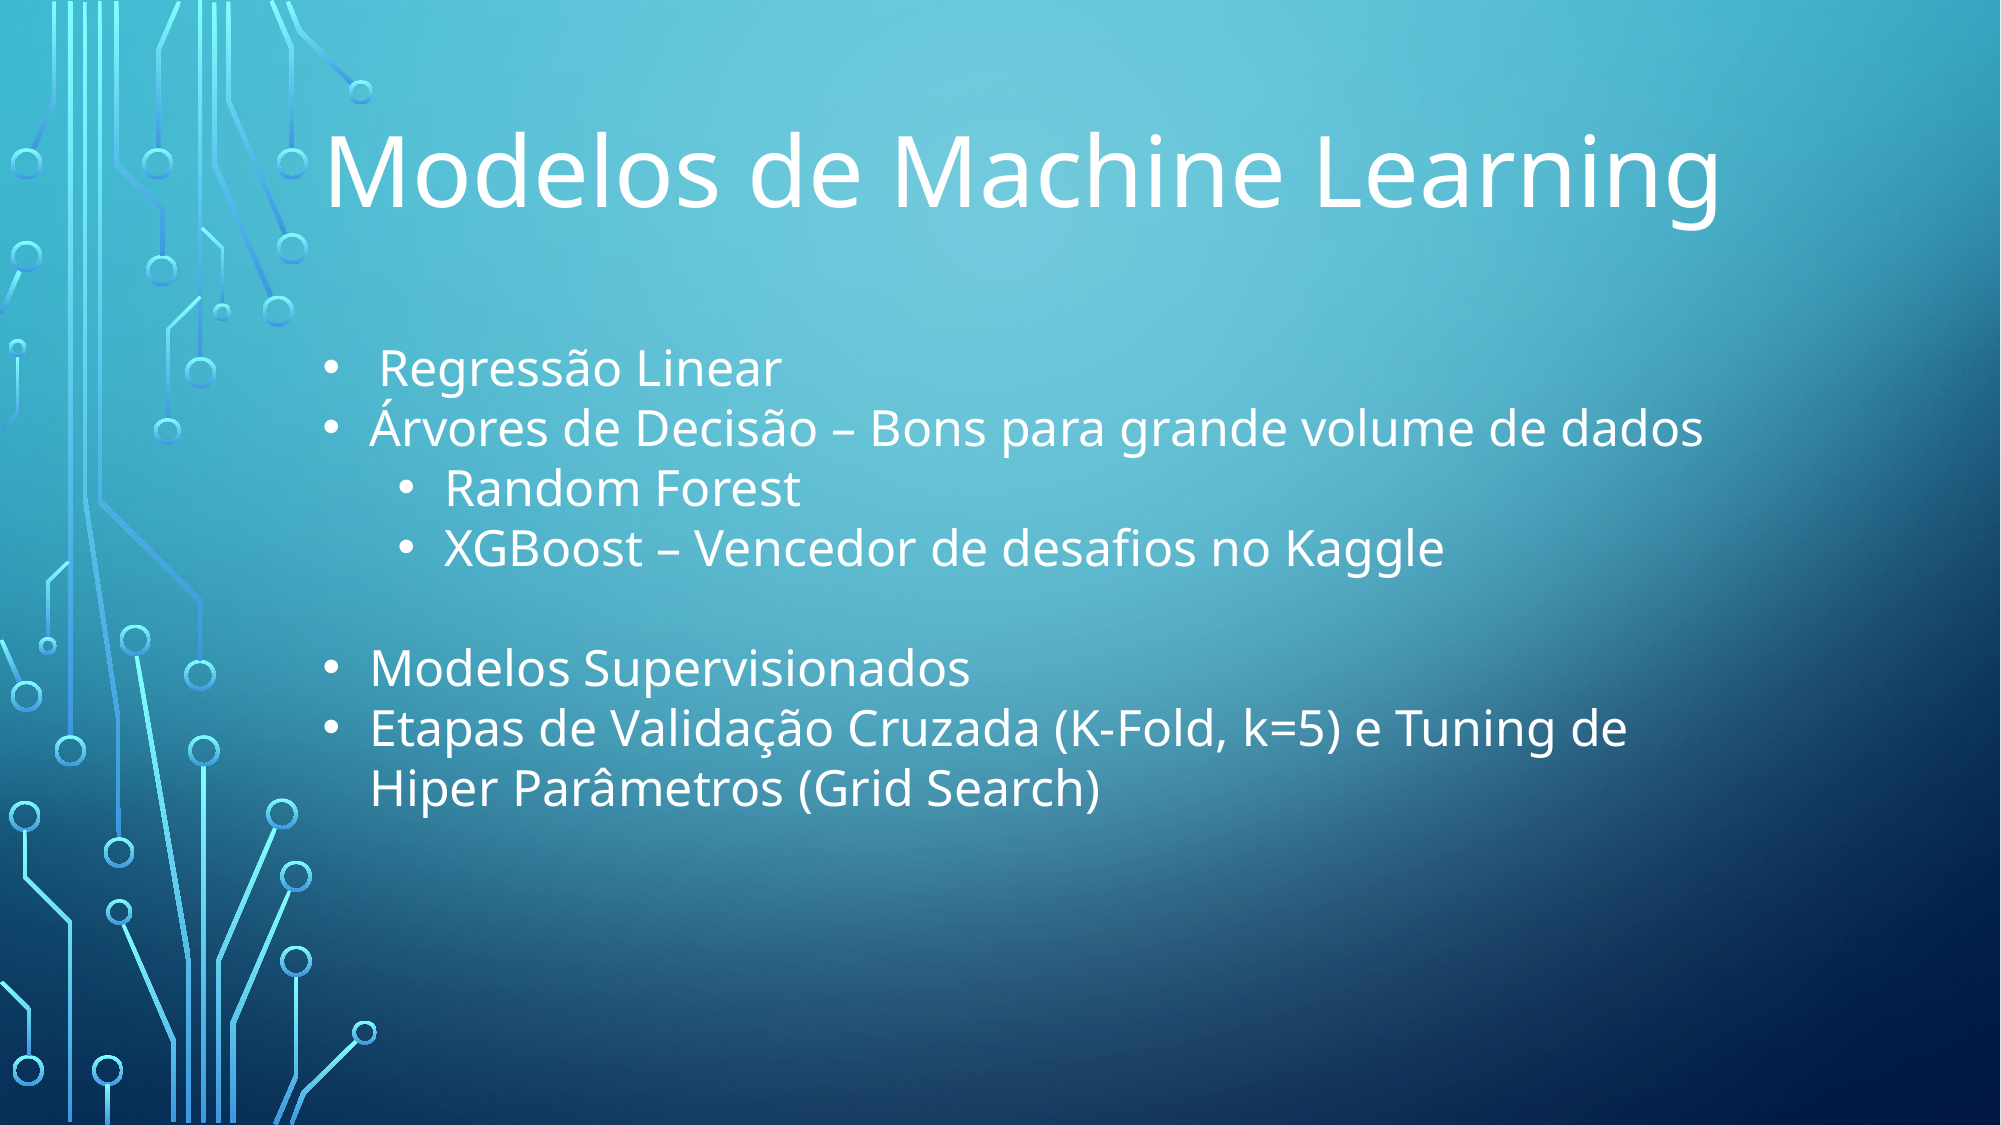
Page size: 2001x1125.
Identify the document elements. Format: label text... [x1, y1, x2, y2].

title Modelos de Machine Learning [307, 107, 1750, 236]
text_box Regressão Linear Árvores de Decisão – Bons para grande volume de dados Random Forest XGBoost – Vencedor de desafios no Kaggle Modelos Supervisionados Etapas de Validação Cruzada (K-Fold, k=5) e Tuning de Hiper Parâmetros (Grid Search) [307, 328, 1727, 929]
